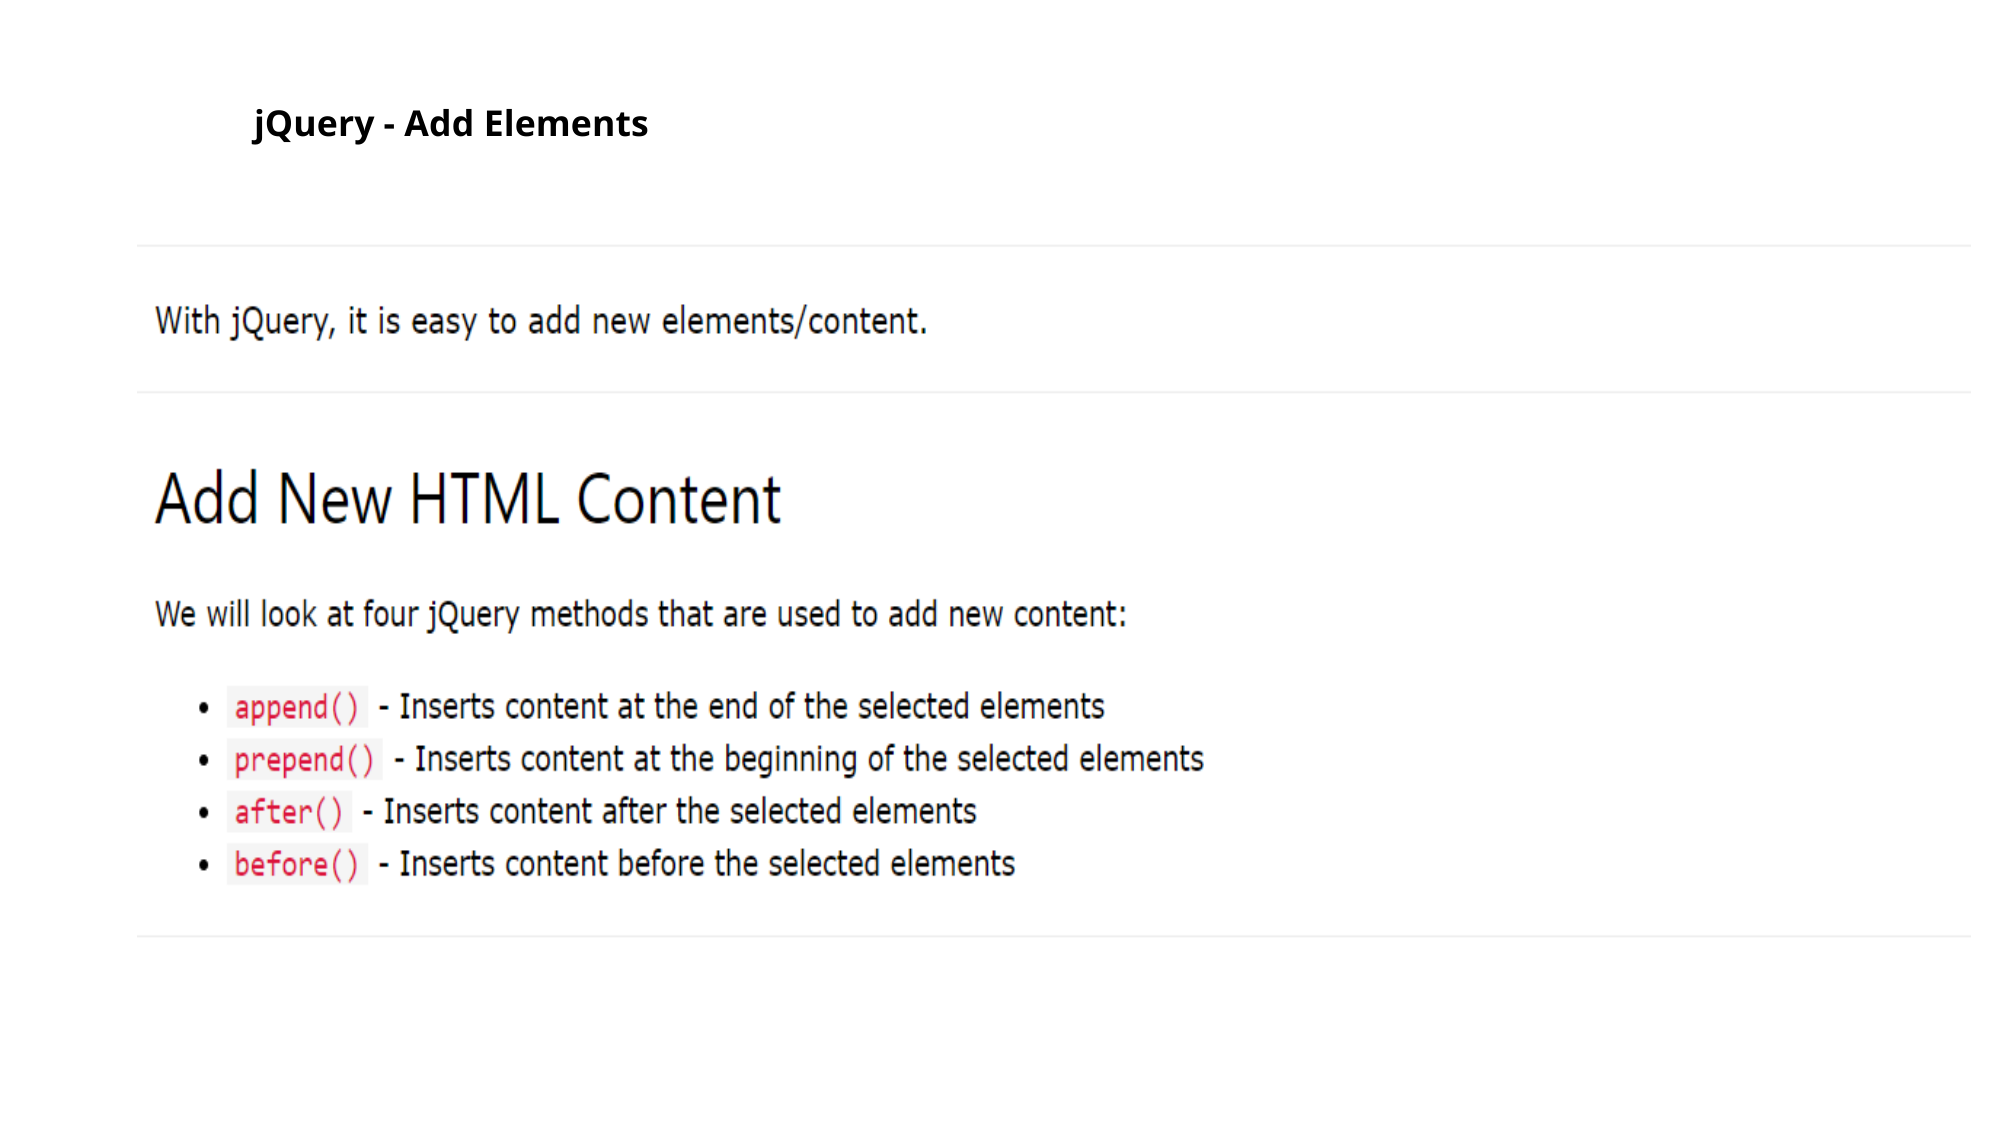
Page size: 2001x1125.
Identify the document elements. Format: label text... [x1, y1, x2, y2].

title jQuery - Add Elements [137, 59, 1863, 196]
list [137, 229, 1971, 981]
